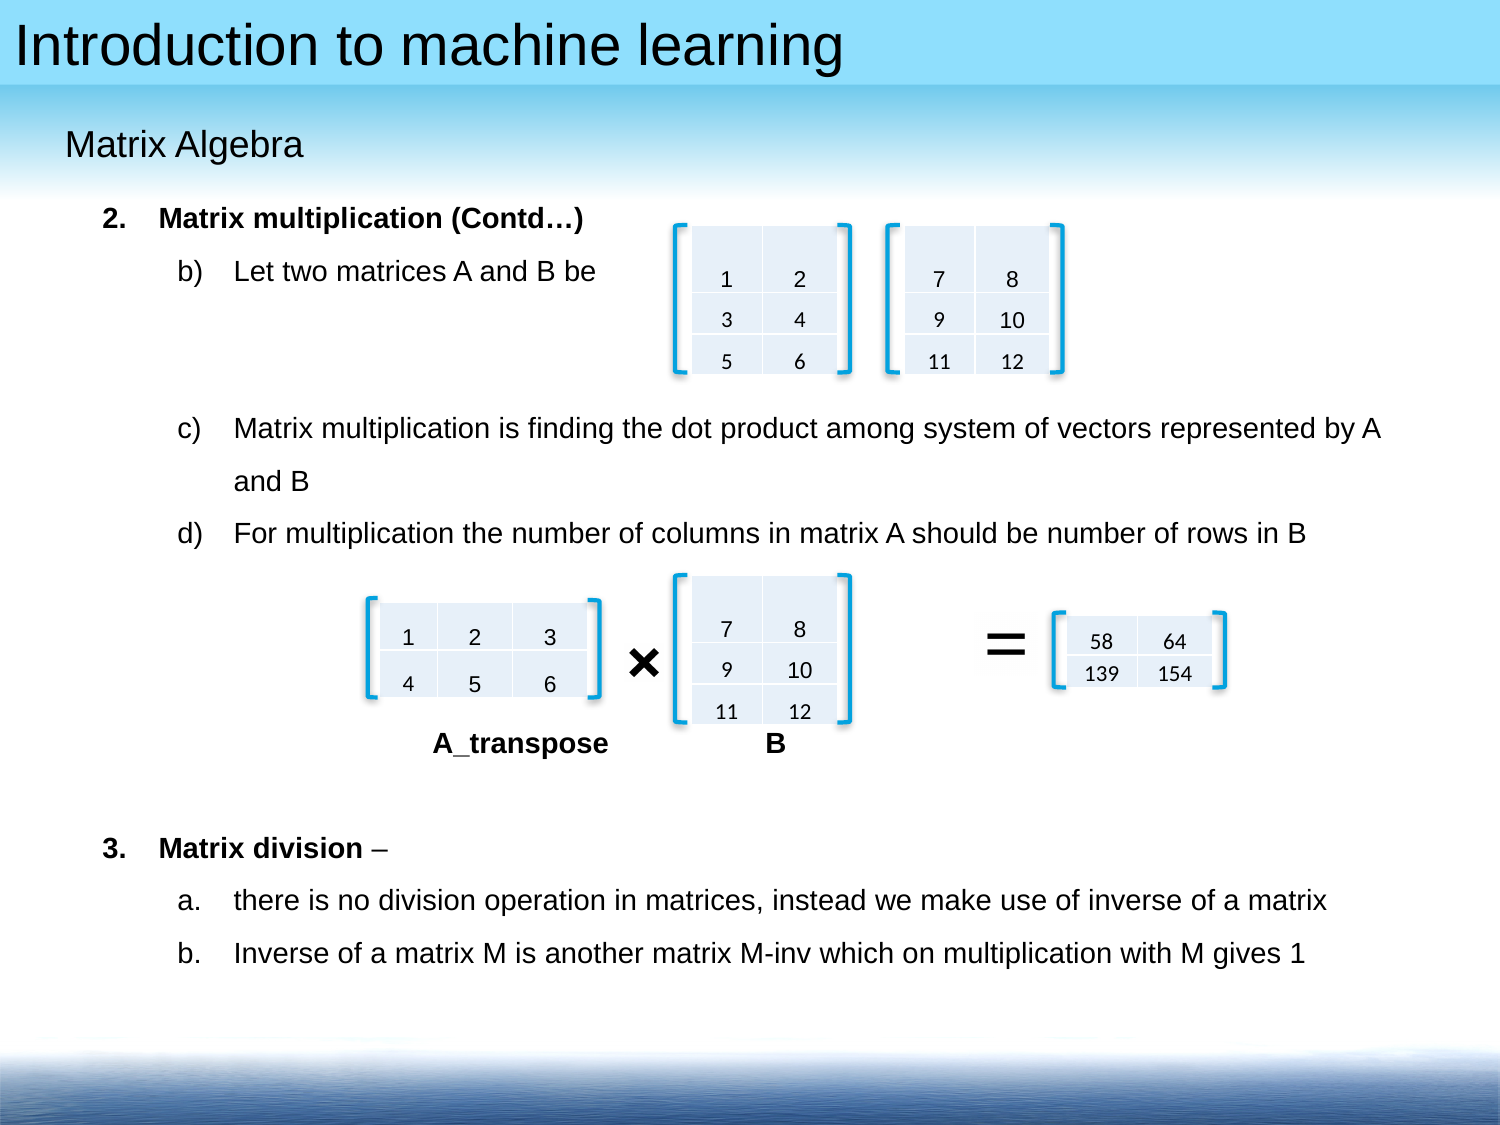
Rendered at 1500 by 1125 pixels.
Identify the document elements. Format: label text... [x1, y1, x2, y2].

table_cell 9 [692, 643, 762, 683]
table_cell 6 [763, 335, 832, 374]
table_header 3 [513, 603, 582, 649]
table_cell 6 [513, 651, 581, 697]
table_cell 10 [763, 643, 831, 683]
table_cell 4 [382, 651, 437, 697]
table_cell 11 [692, 685, 762, 724]
picture [624, 642, 664, 682]
table_cell 12 [763, 685, 832, 724]
table_header 8 [763, 576, 832, 642]
text_box [587, 597, 602, 700]
text_box Matrix Algebra [50, 112, 600, 173]
text_box Matrix multiplication (Contd…) Let two matrices A and B be Matrix multiplication is finding the dot product among system of vectors represented by A and B For multiplication the number of columns in matrix A should be number of rows in B A_transpose B Matrix division – there is no division operation in matrices, instead we make use of inverse of a matrix Inverse of a matrix M is another matrix M-inv which on multiplication with M gives 1 [87, 174, 1450, 1029]
table_cell 11 [905, 335, 974, 374]
table_cell 5 [692, 335, 762, 374]
table_cell 4 [763, 293, 831, 333]
table_header 8 [976, 226, 1045, 292]
picture [0, 1037, 1500, 1125]
table_header 1 [692, 226, 762, 292]
text_box [1212, 610, 1228, 690]
text_box [885, 222, 900, 375]
text_box [672, 572, 688, 725]
text_box [837, 572, 853, 725]
text_box [1049, 222, 1065, 375]
table_header 7 [692, 576, 762, 642]
text_box [672, 222, 688, 375]
table_header 64 [1138, 616, 1207, 654]
picture [973, 612, 1038, 676]
table_cell 154 [1138, 656, 1206, 687]
table_cell 12 [976, 335, 1045, 374]
text_box [365, 595, 378, 700]
table_cell 5 [438, 651, 512, 697]
table_cell 139 [1070, 656, 1137, 687]
table_header 1 [382, 603, 437, 649]
table_cell 3 [692, 293, 762, 333]
table_cell 10 [976, 293, 1044, 333]
text_box [837, 222, 853, 375]
table_cell 9 [905, 293, 974, 333]
text_box [225, 537, 775, 1088]
table_header 58 [1070, 616, 1137, 654]
table_header 7 [905, 226, 974, 292]
text_box [1051, 610, 1067, 690]
table_header 2 [763, 226, 832, 292]
table_header 2 [438, 603, 512, 649]
